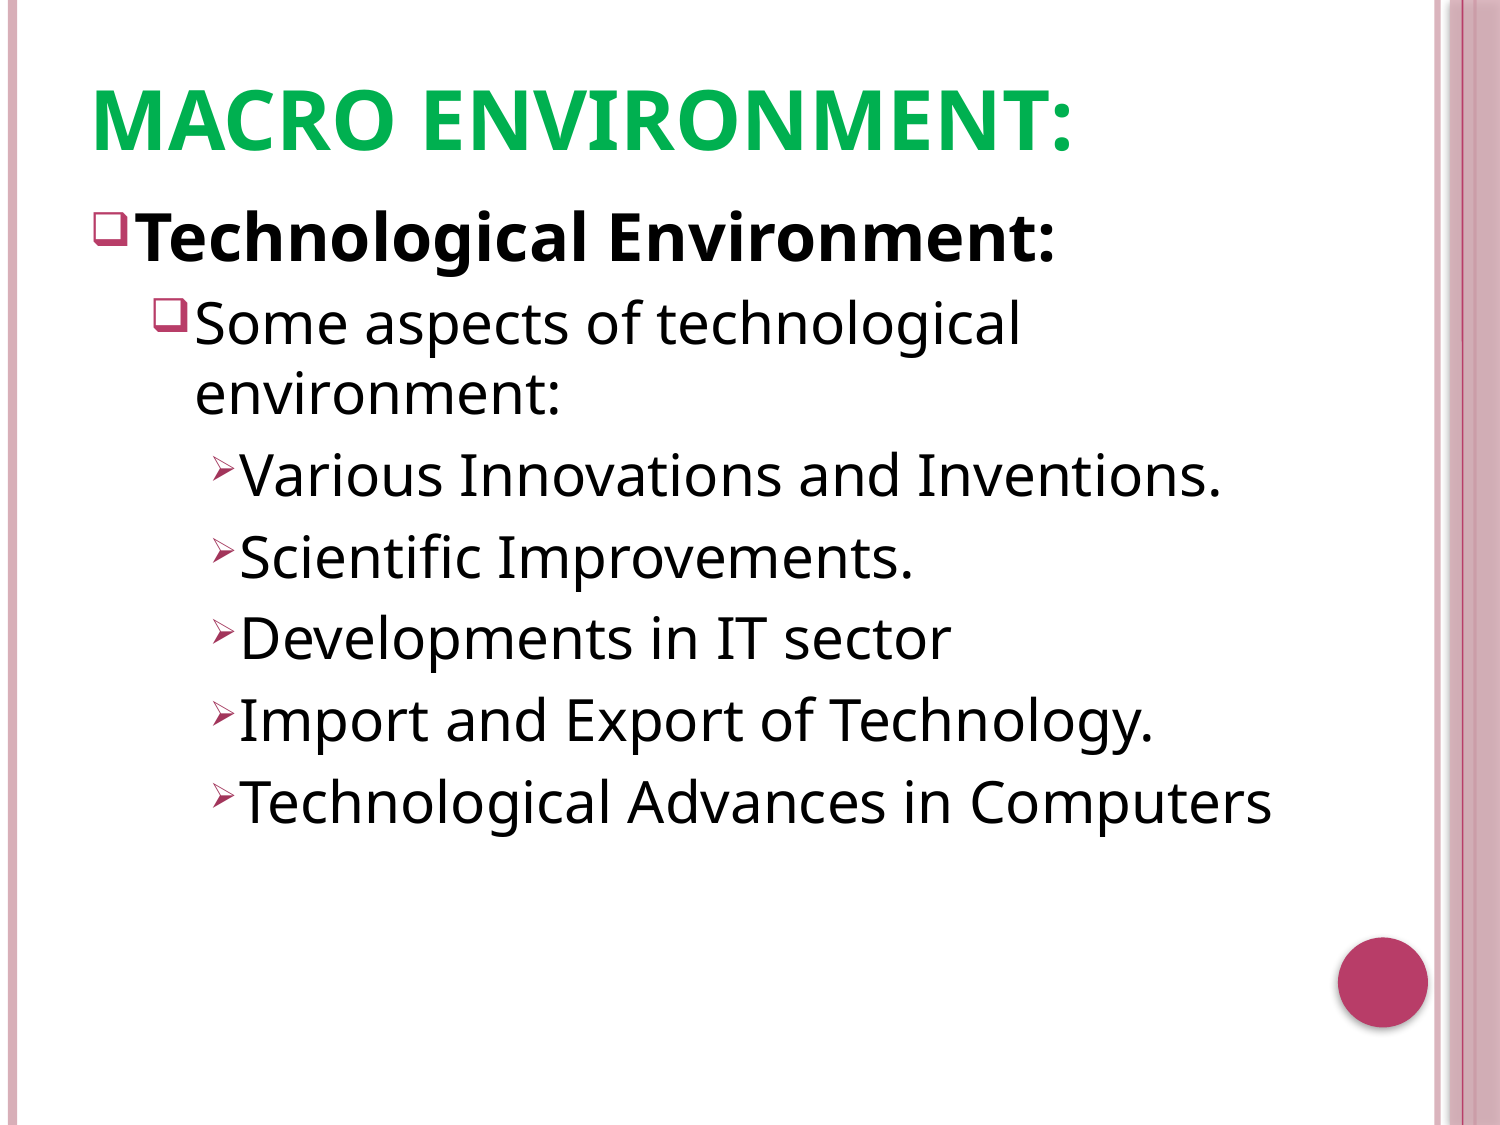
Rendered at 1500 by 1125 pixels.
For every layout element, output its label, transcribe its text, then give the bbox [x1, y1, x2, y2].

list Technological Environment: Some aspects of technological environment: Various Innovations and Inventions. Scientific Improvements. Developments in IT sector Import and Export of Technology. Technological Advances in Computers [75, 187, 1300, 1062]
title Macro Environment: [75, 45, 1300, 175]
